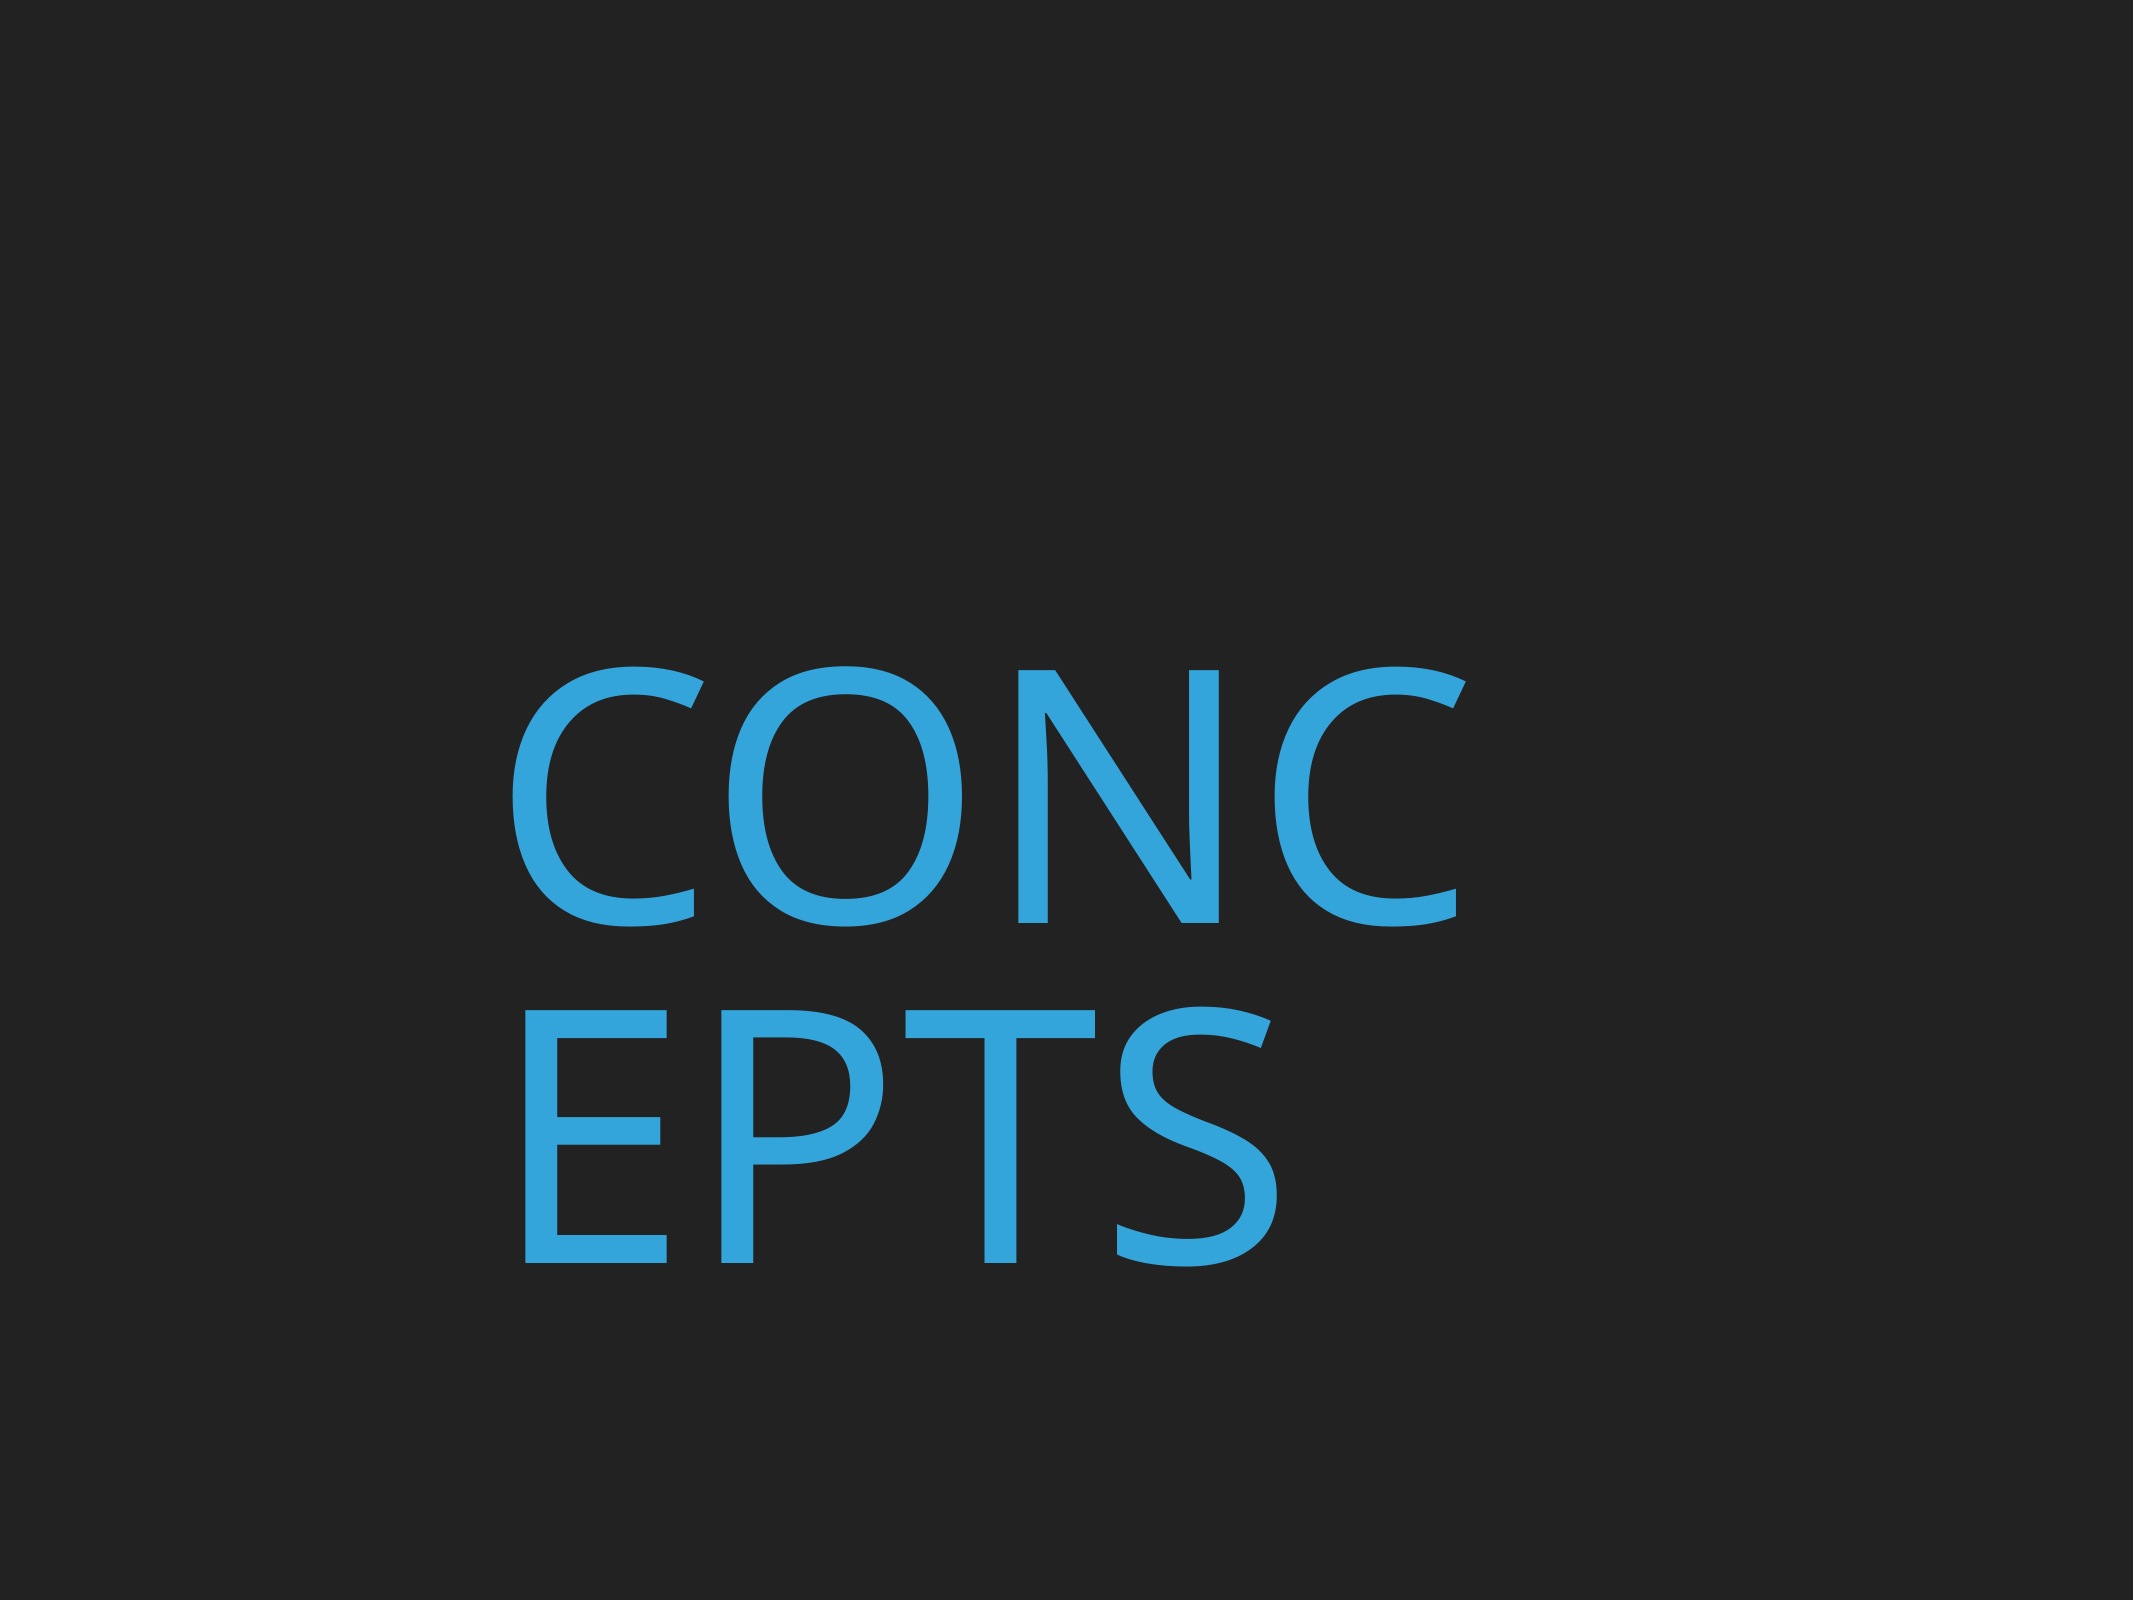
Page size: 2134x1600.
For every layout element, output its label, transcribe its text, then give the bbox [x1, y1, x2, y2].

title Concepts [482, 642, 1652, 1052]
